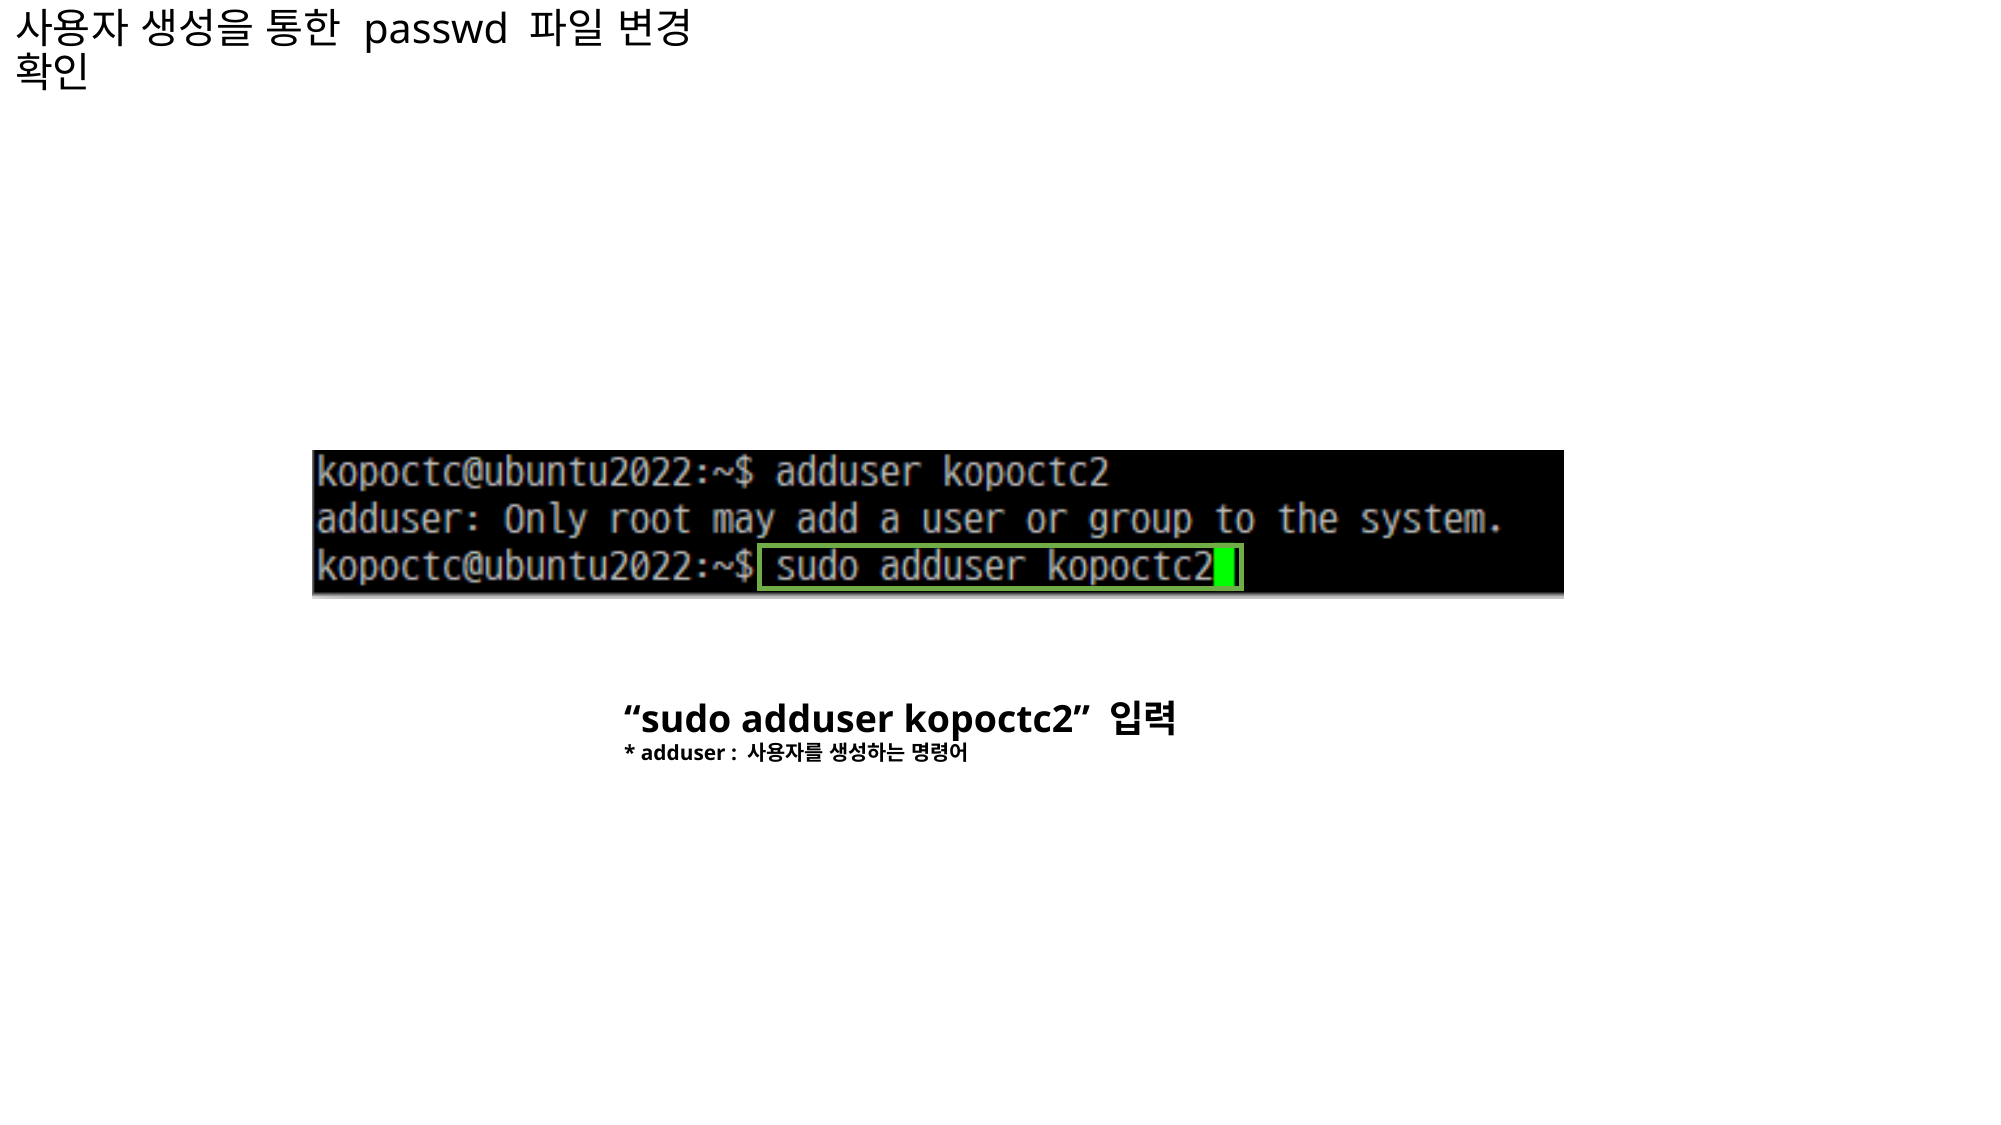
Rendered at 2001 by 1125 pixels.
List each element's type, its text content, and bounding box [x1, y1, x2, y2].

text_box “sudo adduser kopoctc2” 입력 * adduser : 사용자를 생성하는 명령어 [609, 687, 1390, 773]
picture [312, 450, 1564, 599]
title 사용자 생성을 통한 passwd 파일 변경 확인 [0, 0, 779, 105]
